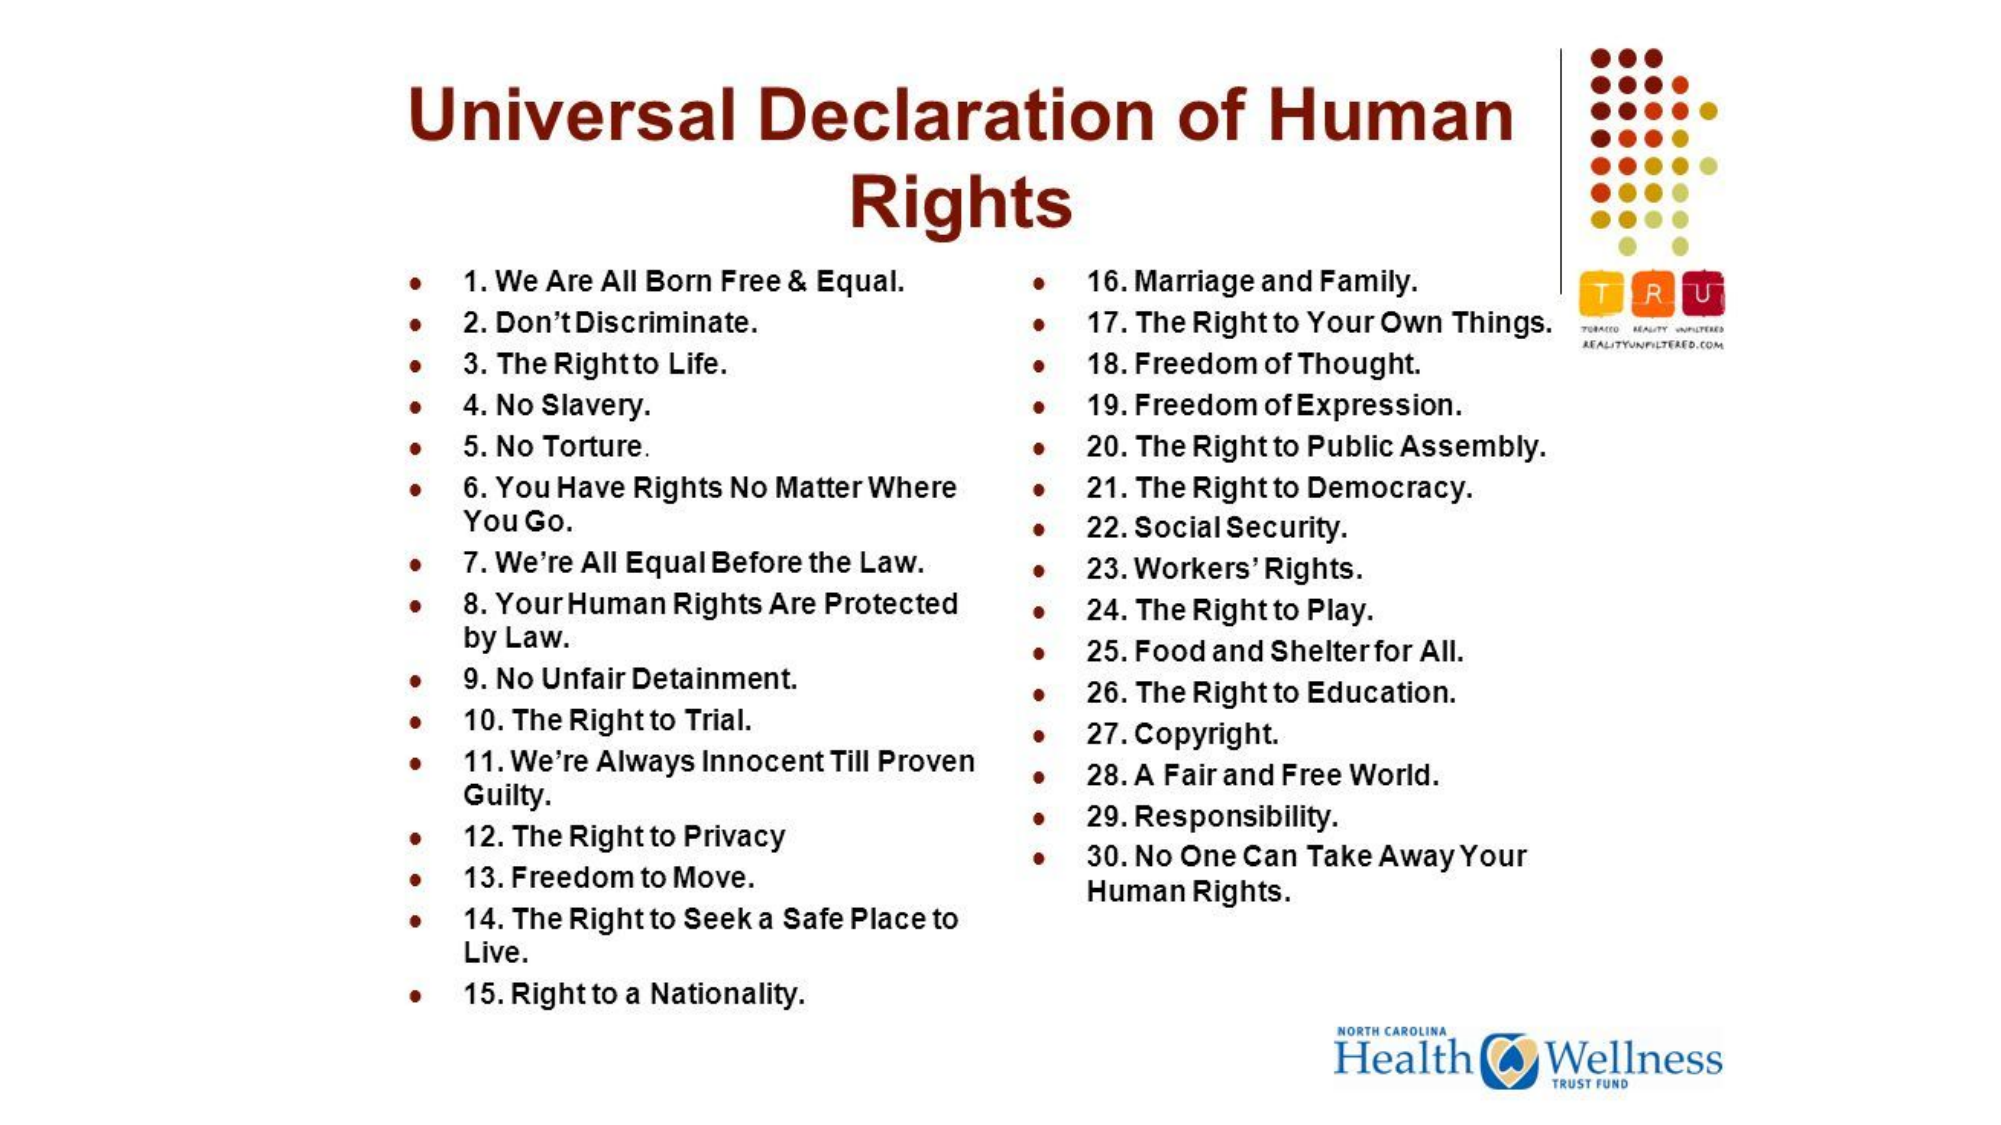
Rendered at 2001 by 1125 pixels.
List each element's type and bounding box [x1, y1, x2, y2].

list [283, 24, 1750, 1125]
